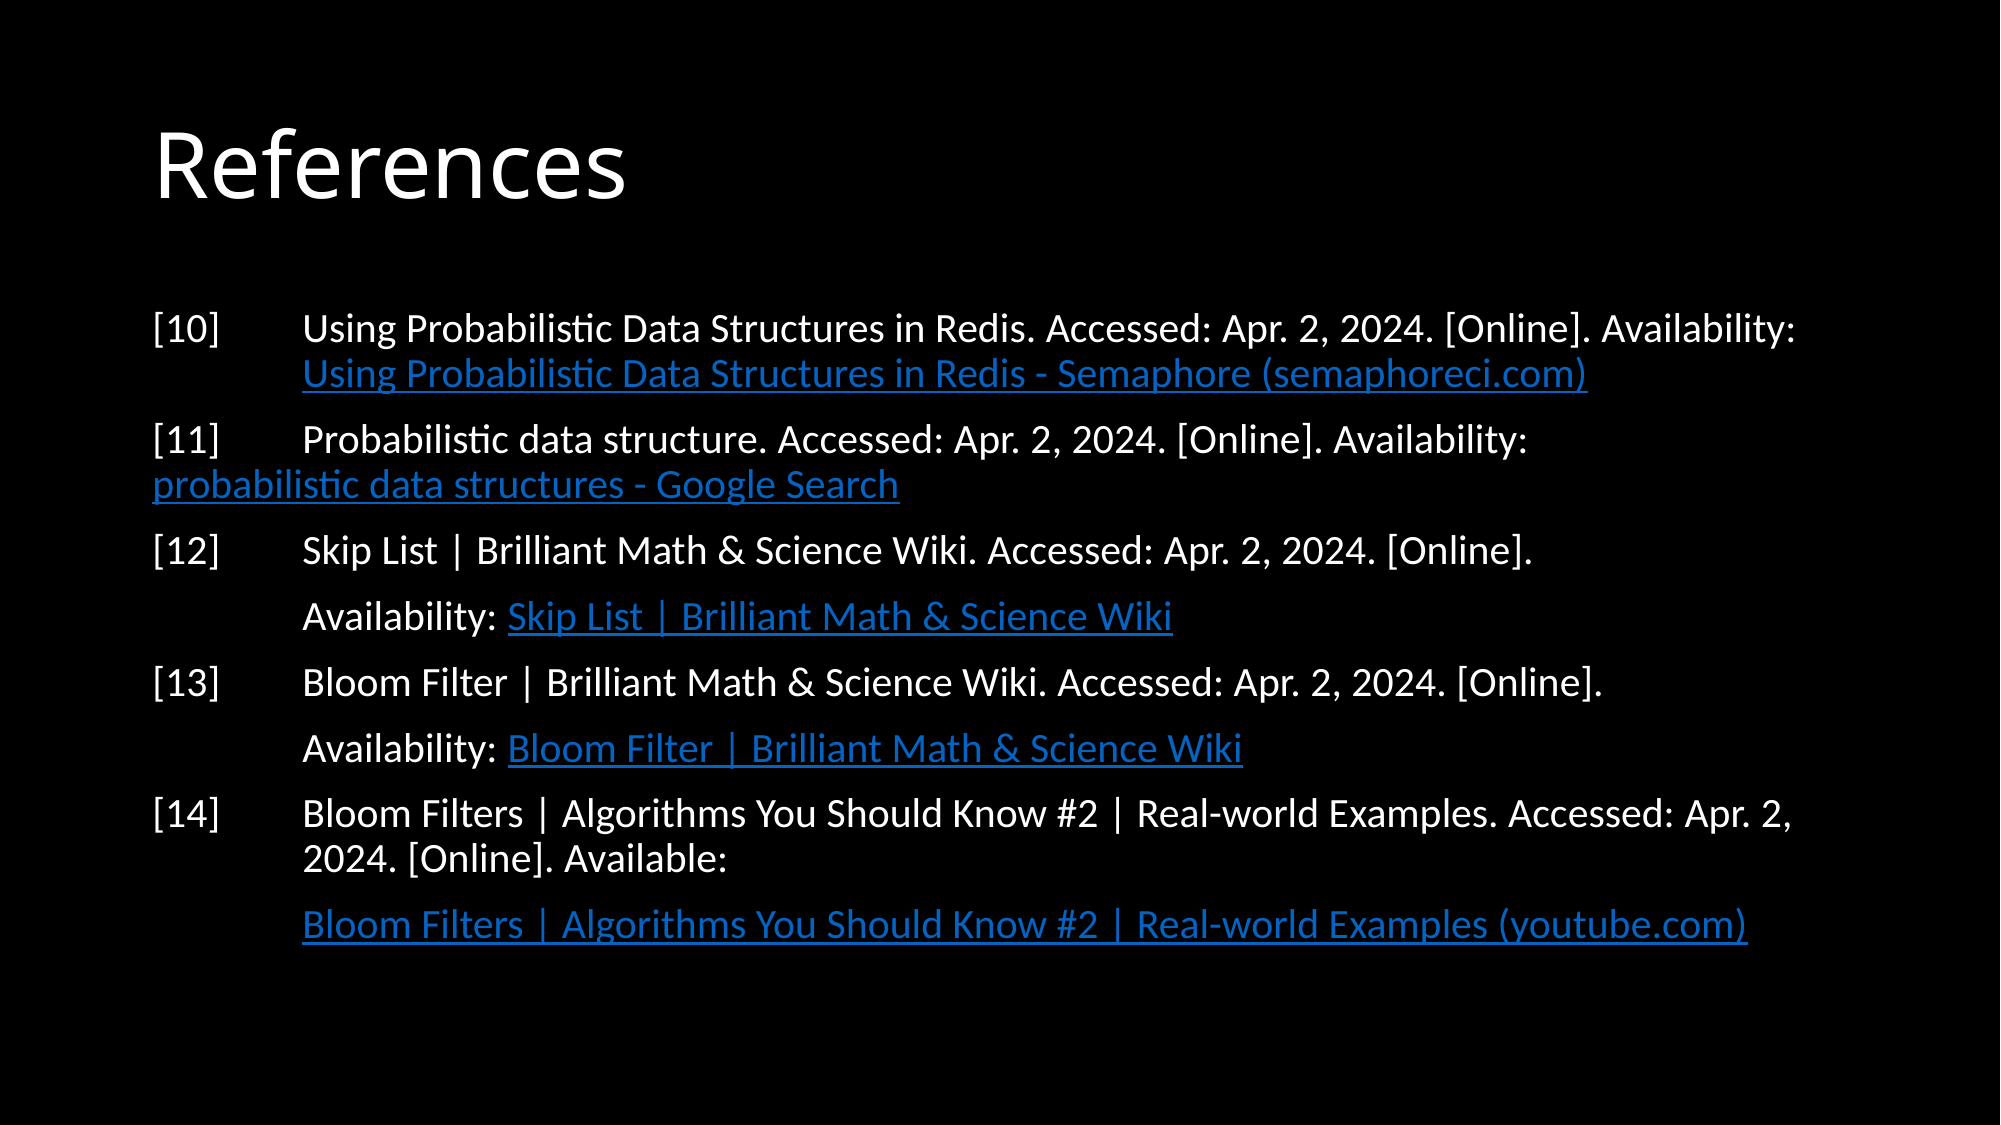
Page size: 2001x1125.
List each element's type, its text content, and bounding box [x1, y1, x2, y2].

title References [137, 59, 1863, 278]
list [10] Using Probabilistic Data Structures in Redis. Accessed: Apr. 2, 2024. [Online]. Availability: Using Probabilistic Data Structures in Redis - Semaphore (semaphoreci.com) [11] Probabilistic data structure. Accessed: Apr. 2, 2024. [Online]. Availability: probabilistic data structures - Google Search [12] Skip List | Brilliant Math & Science Wiki. Accessed: Apr. 2, 2024. [Online]. Availability: Skip List | Brilliant Math & Science Wiki [13] Bloom Filter | Brilliant Math & Science Wiki. Accessed: Apr. 2, 2024. [Online]. Availability: Bloom Filter | Brilliant Math & Science Wiki [14] Bloom Filters | Algorithms You Should Know #2 | Real-world Examples. Accessed: Apr. 2, 2024. [Online]. Available: Bloom Filters | Algorithms You Should Know #2 | Real-world Examples (youtube.com) [137, 299, 1863, 1014]
